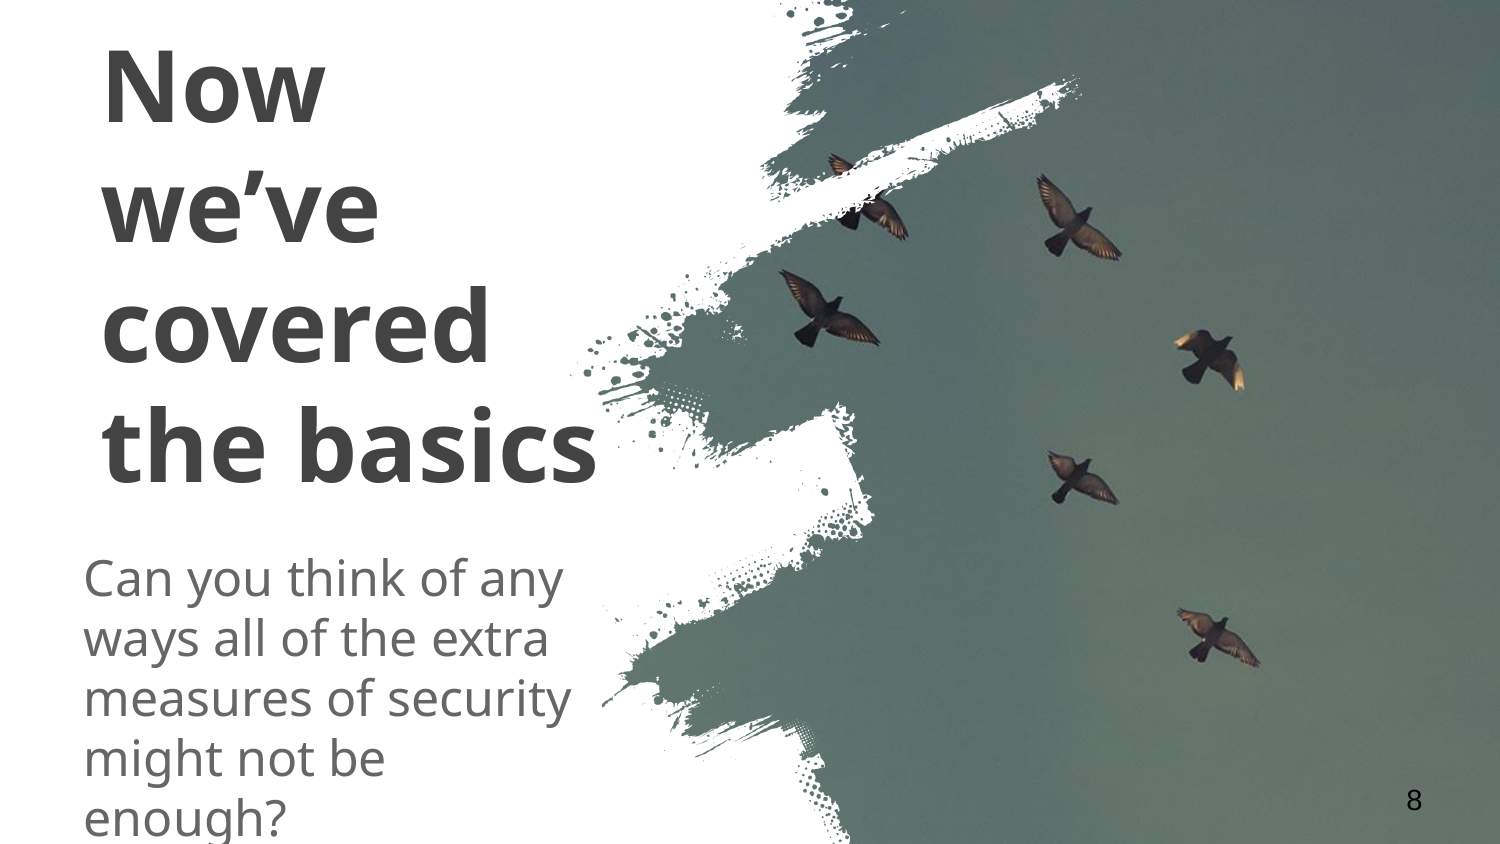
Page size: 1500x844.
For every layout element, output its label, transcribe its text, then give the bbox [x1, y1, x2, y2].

title Now we’ve covered the basics [85, 377, 619, 518]
slide_number ‹#› [1391, 766, 1482, 832]
list Can you think of any ways all of the extra measures of security might not be enough? [68, 531, 602, 715]
picture [0, 0, 1500, 844]
